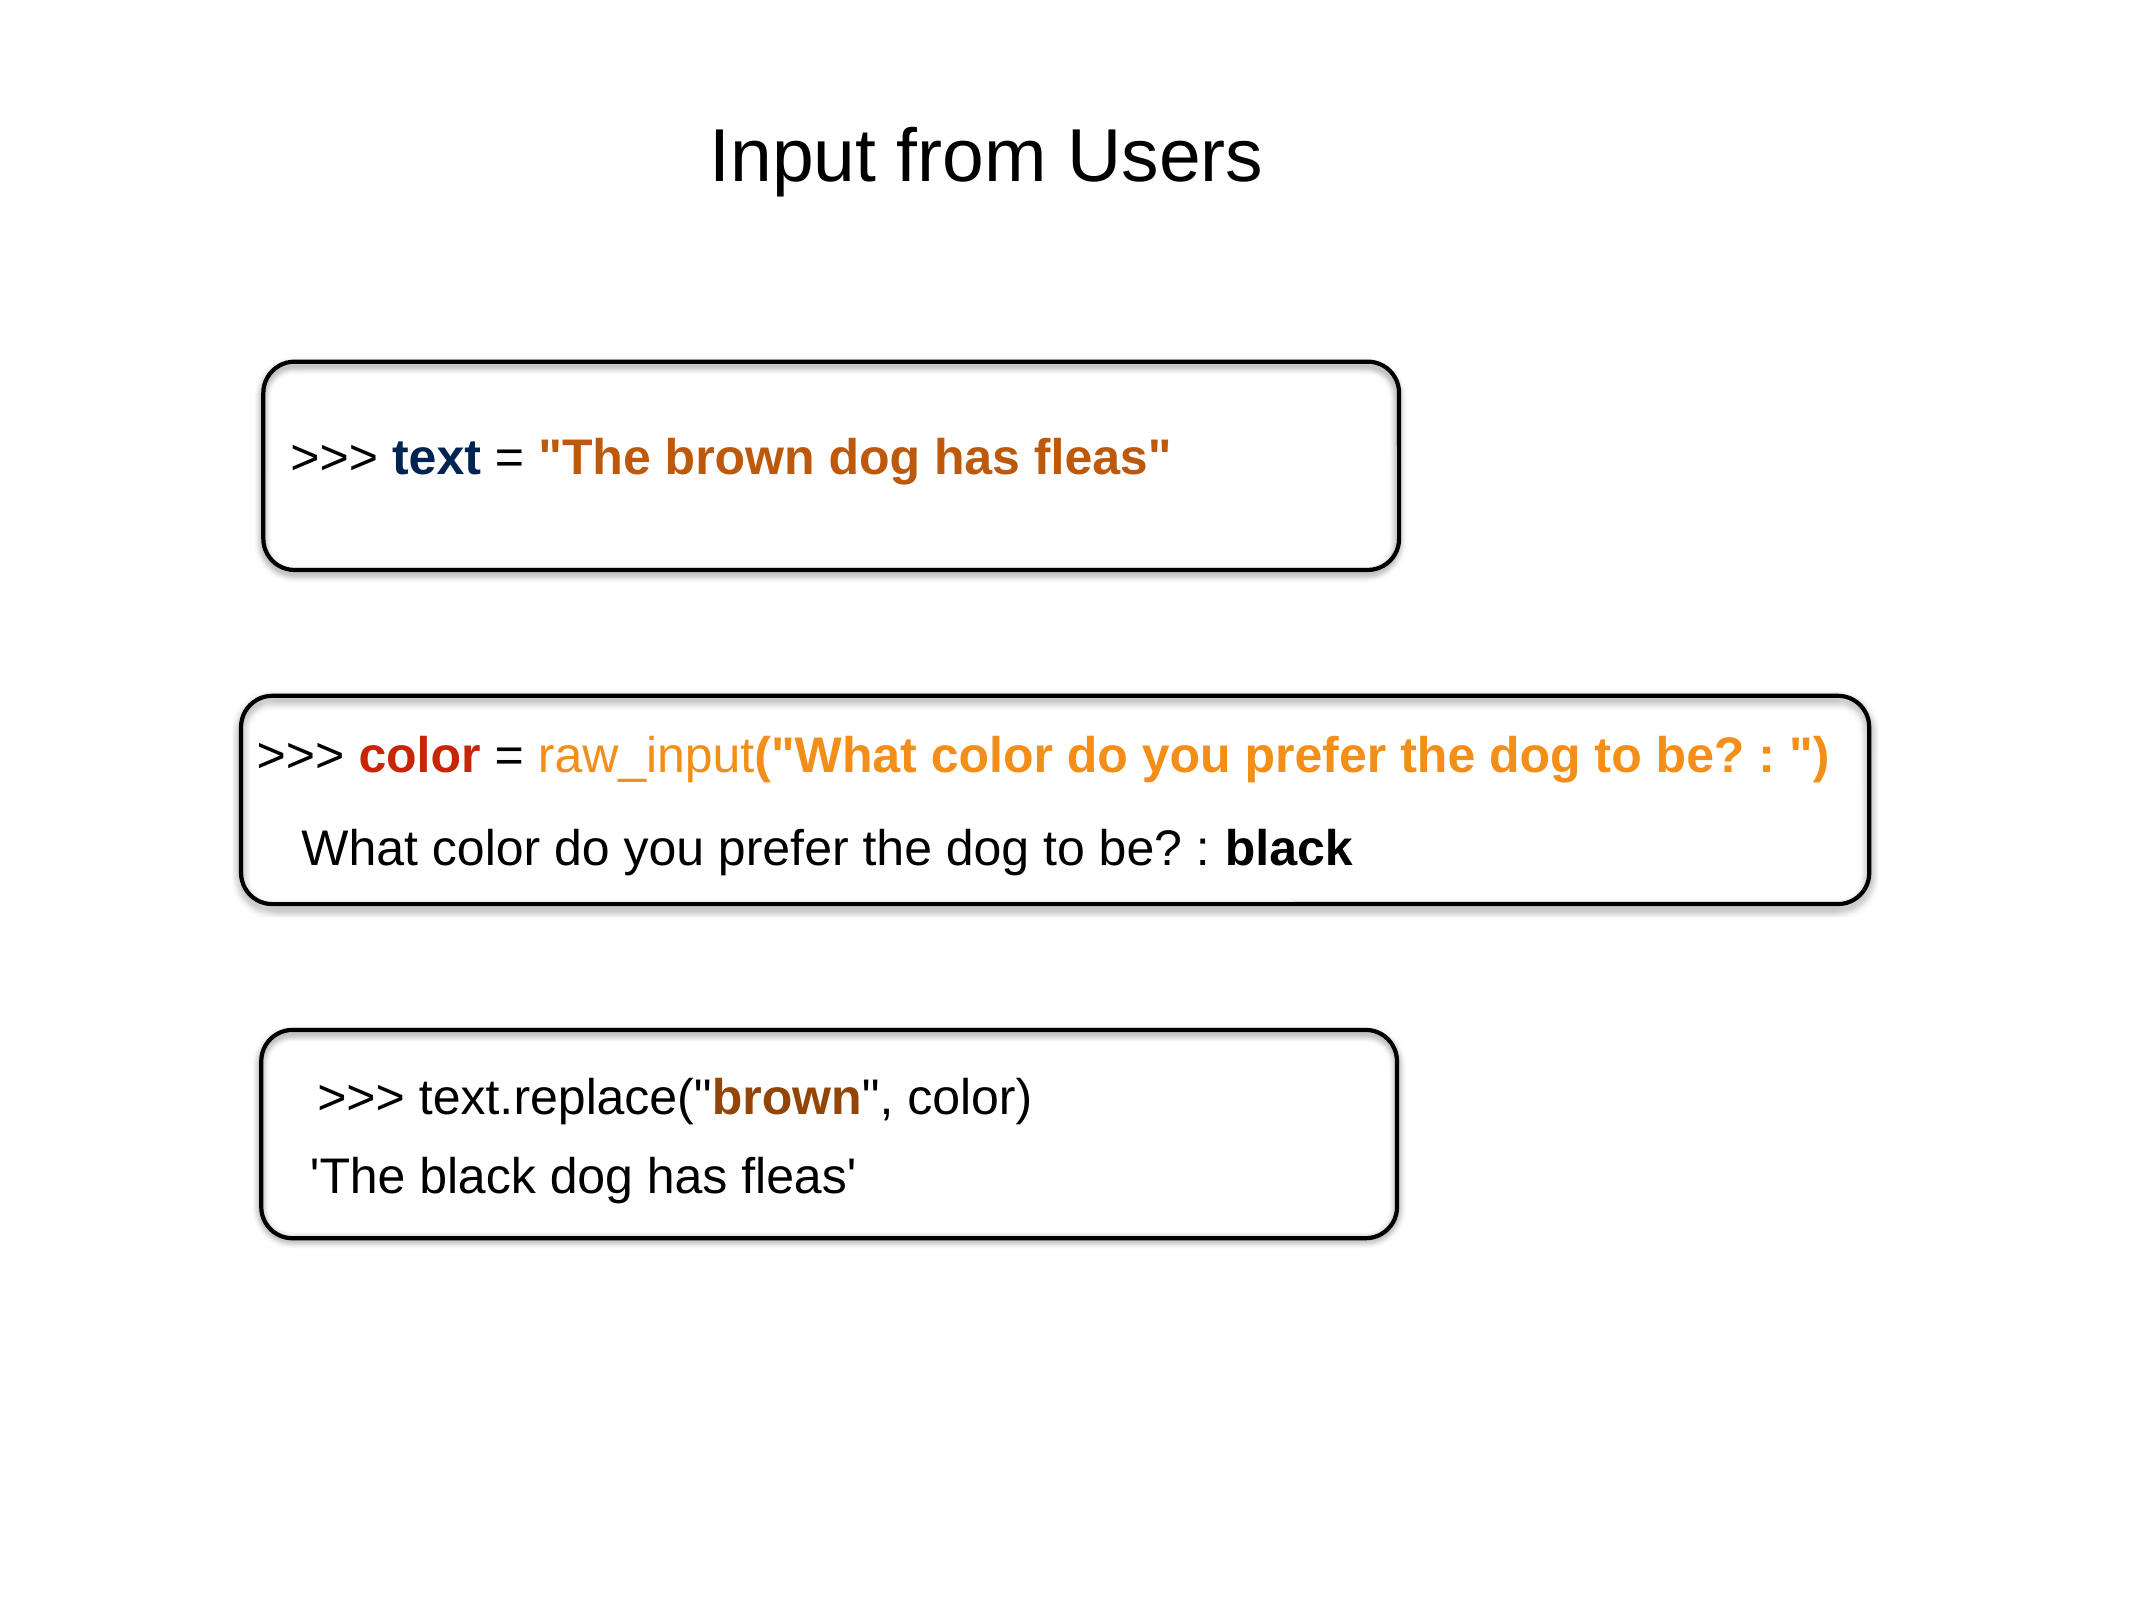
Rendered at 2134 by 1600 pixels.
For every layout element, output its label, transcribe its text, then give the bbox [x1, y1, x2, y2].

text_box [241, 695, 1870, 905]
text_box [261, 1029, 1398, 1239]
text_box Input from Users [701, 97, 1273, 205]
text_box [263, 361, 1400, 571]
